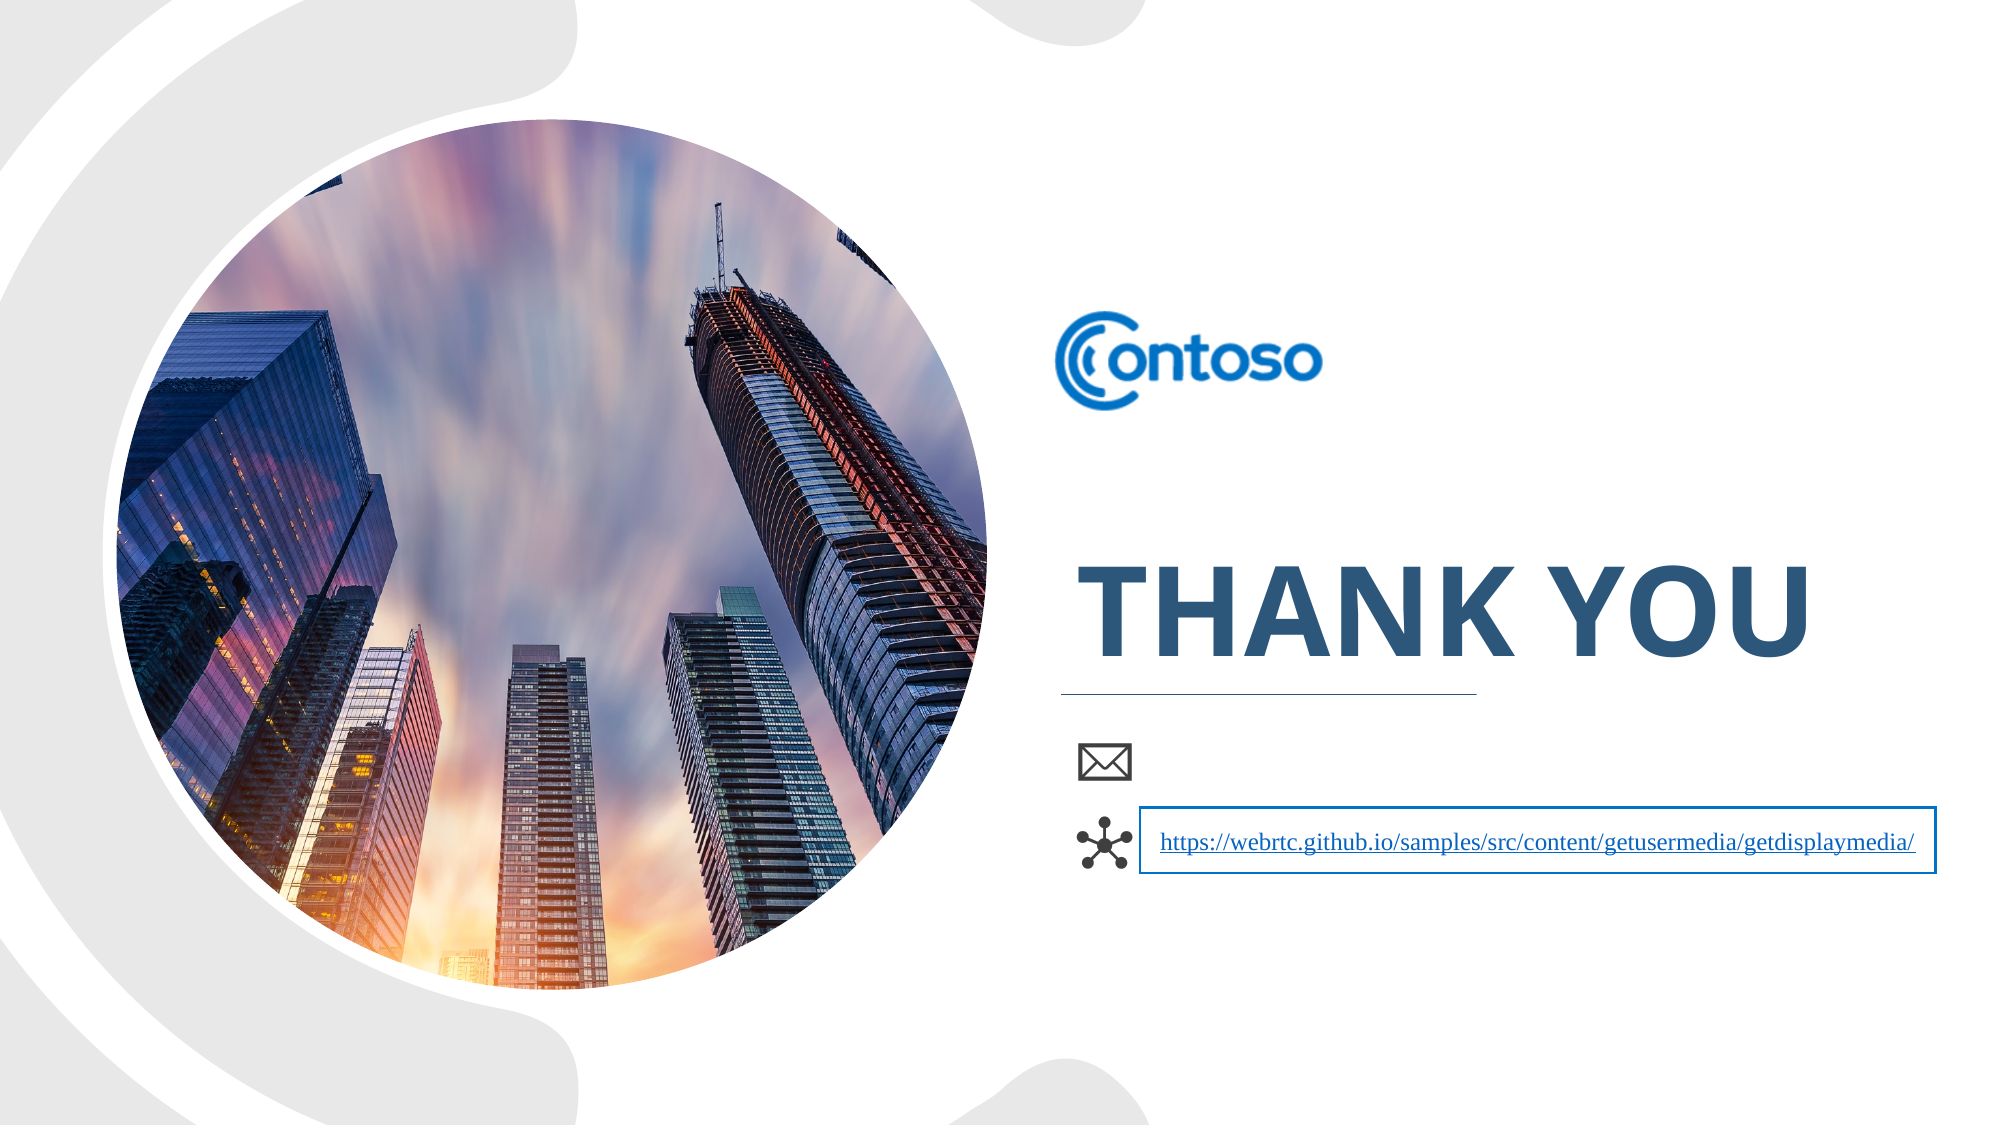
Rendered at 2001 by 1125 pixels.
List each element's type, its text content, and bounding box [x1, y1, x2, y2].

picture [1069, 807, 1140, 878]
picture [116, 119, 987, 990]
text_box https://webrtc.github.io/samples/src/content/getusermedia/getdisplaymedia/ [1139, 806, 1937, 874]
picture [1073, 730, 1137, 794]
title Thank you [1061, 562, 1884, 670]
picture [1045, 302, 1332, 413]
